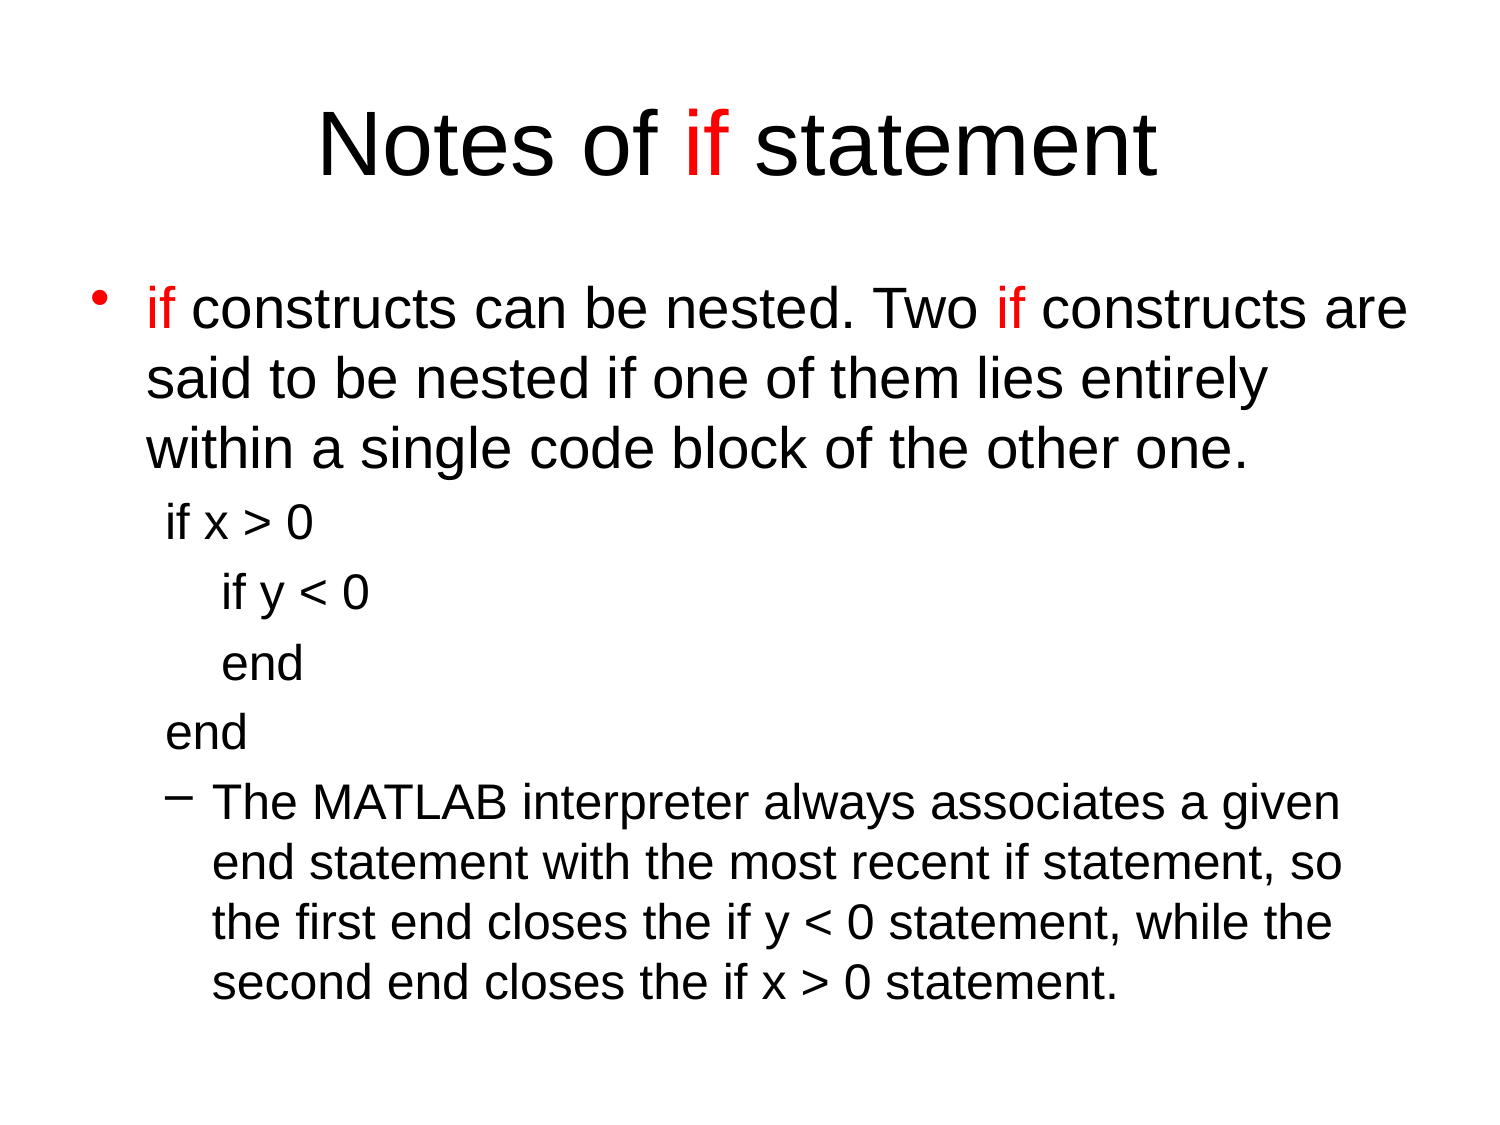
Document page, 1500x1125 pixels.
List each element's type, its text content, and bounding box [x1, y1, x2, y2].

title Notes of if statement [75, 45, 1425, 233]
list if constructs can be nested. Two if constructs are said to be nested if one of them lies entirely within a single code block of the other one. if x > 0 if y < 0 end end The MATLAB interpreter always associates a given end statement with the most recent if statement, so the first end closes the if y < 0 statement, while the second end closes the if x > 0 statement. [75, 262, 1425, 1005]
